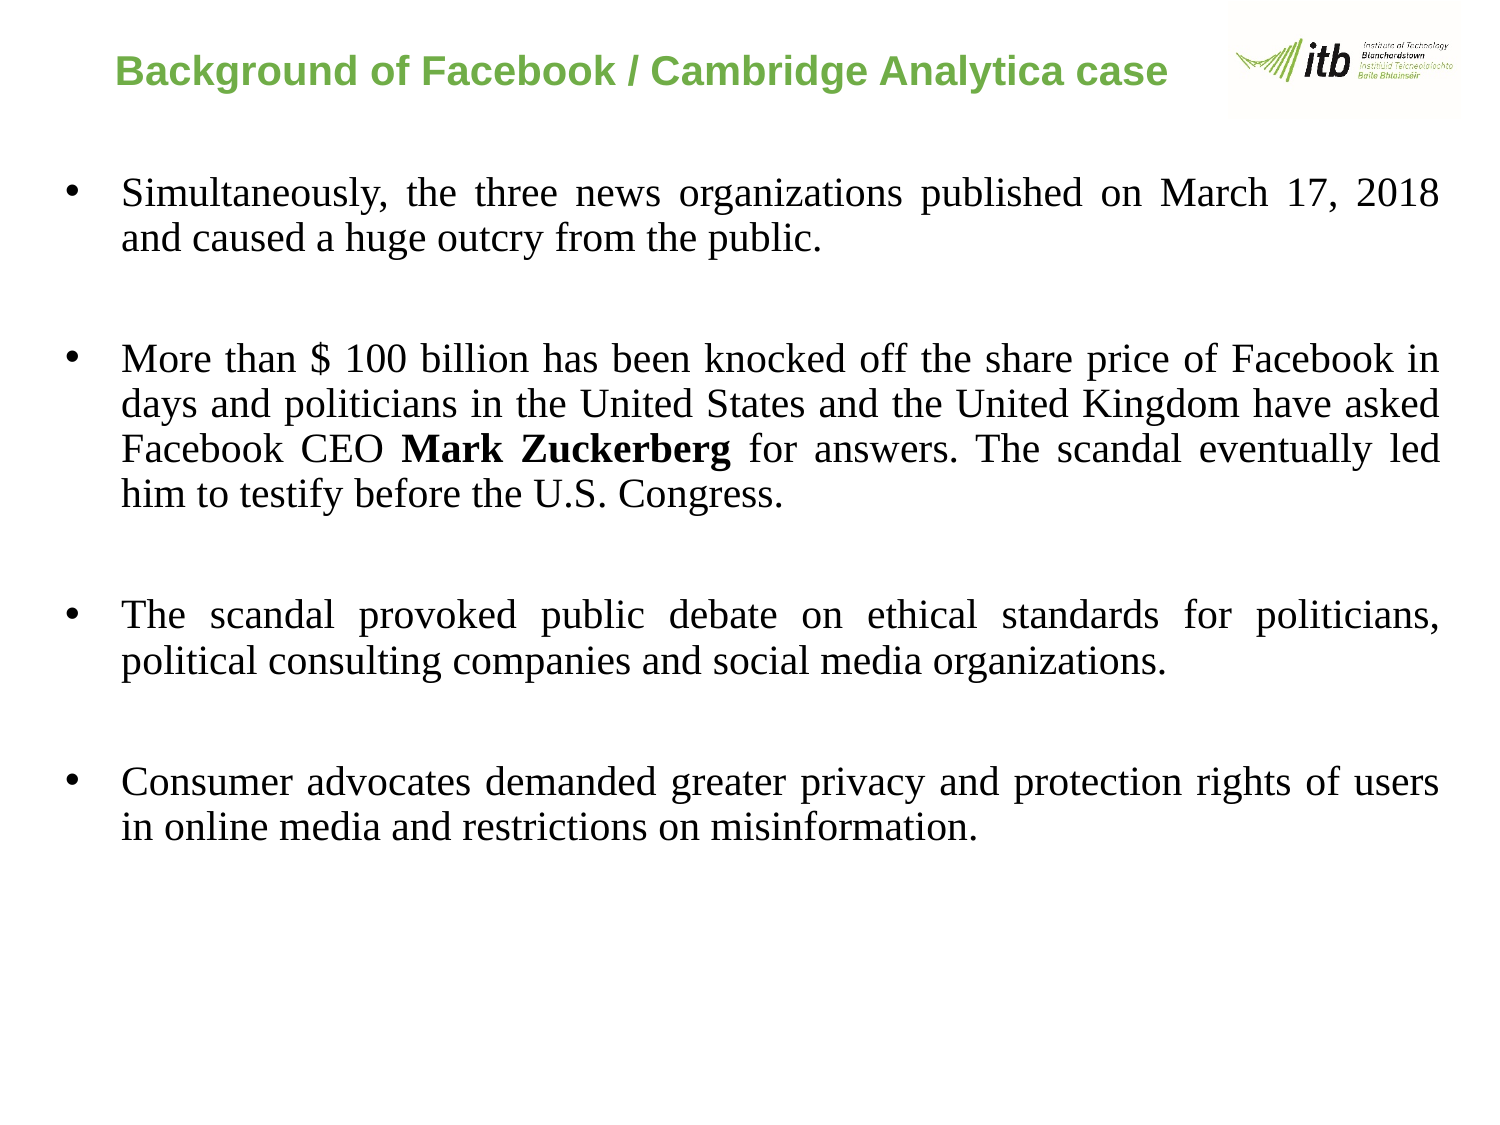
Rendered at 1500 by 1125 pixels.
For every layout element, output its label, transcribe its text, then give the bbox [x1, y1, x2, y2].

picture [1228, 1, 1461, 119]
text_box Background of Facebook / Cambridge Analytica case [99, 0, 1457, 75]
text_box Simultaneously, the three news organizations published on March 17, 2018 and caused a huge outcry from the public. More than $ 100 billion has been knocked off the share price of Facebook in days and politicians in the United States and the United Kingdom have asked Facebook CEO Mark Zuckerberg for answers. The scandal eventually led him to testify before the U.S. Congress. The scandal provoked public debate on ethical standards for politicians, political consulting companies and social media organizations. Consumer advocates demanded greater privacy and protection rights of users in online media and restrictions on misinformation. [50, 162, 1457, 1075]
